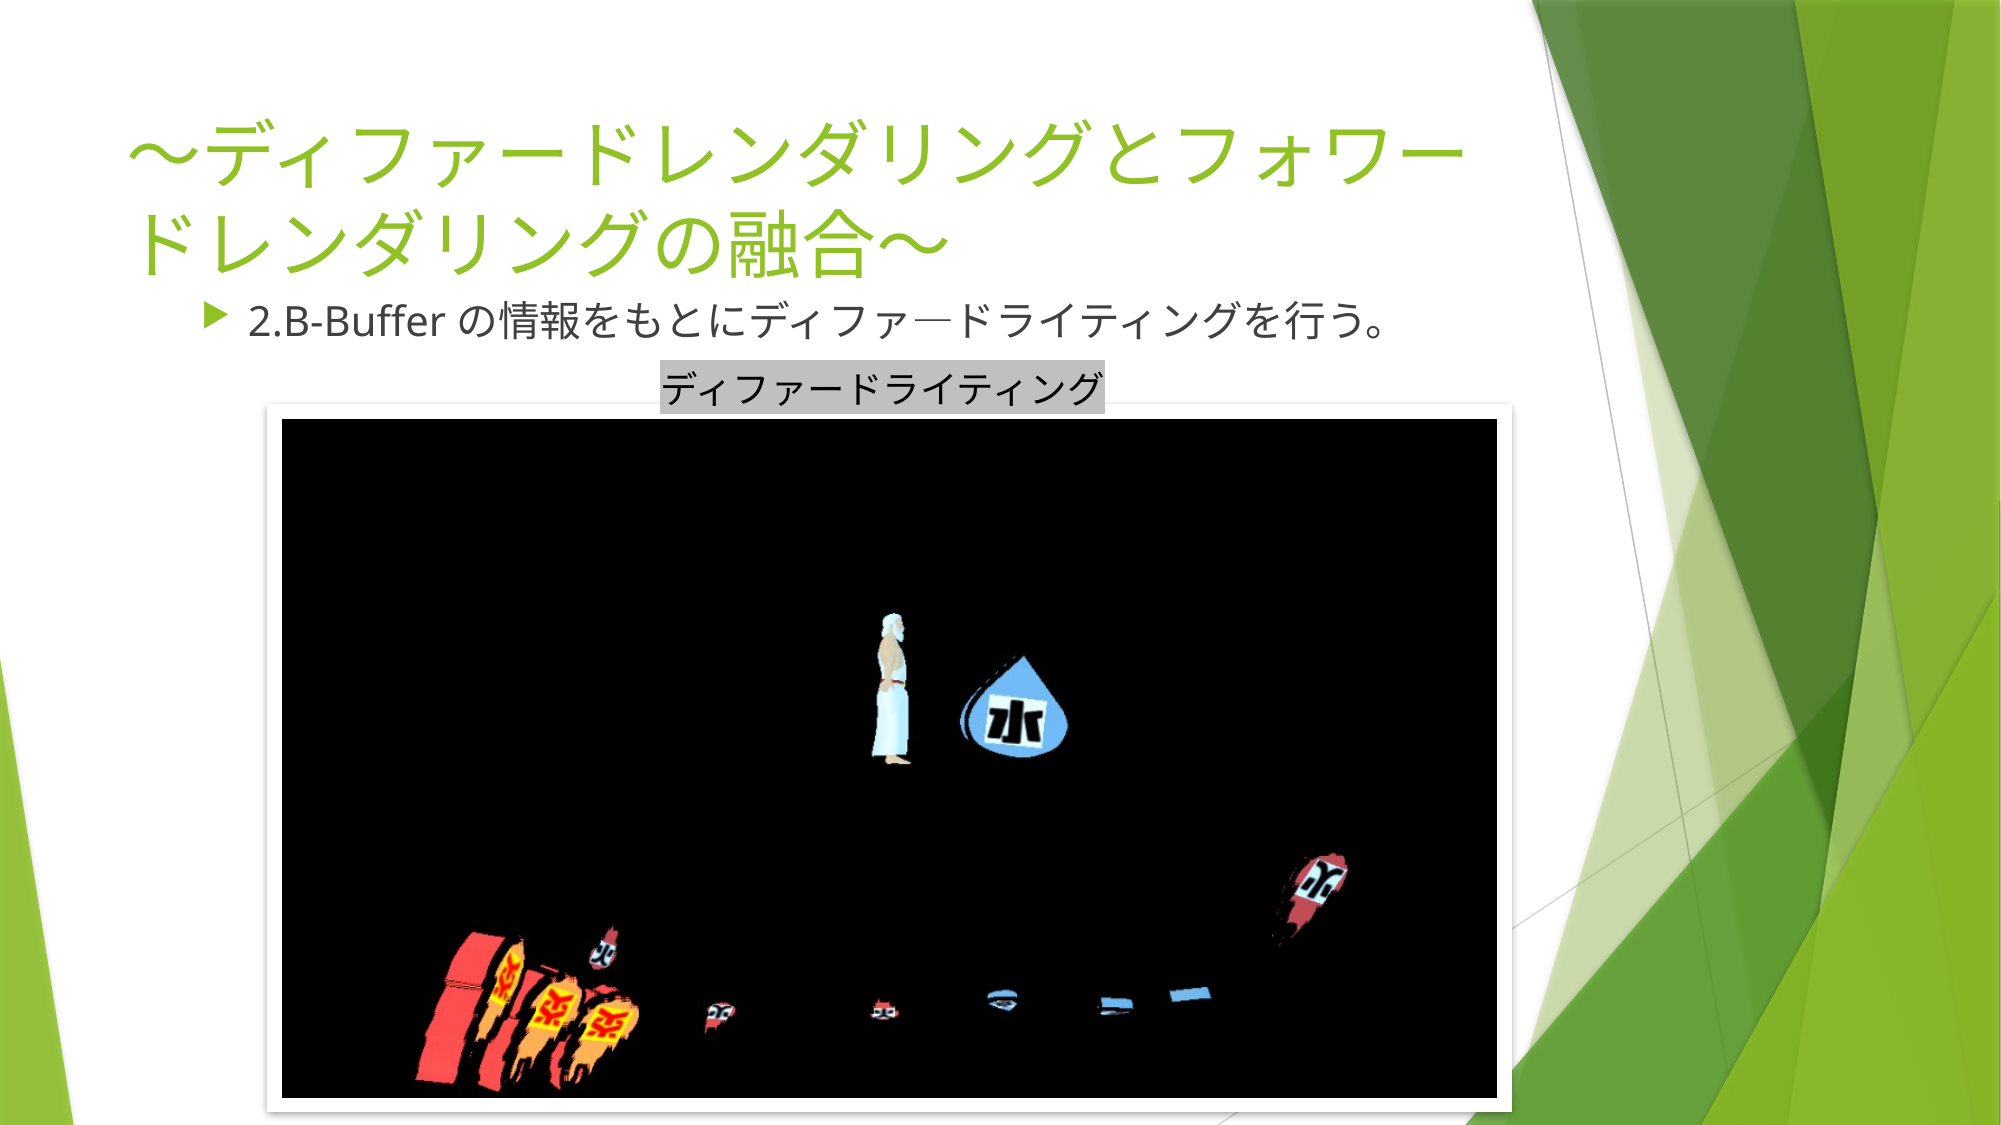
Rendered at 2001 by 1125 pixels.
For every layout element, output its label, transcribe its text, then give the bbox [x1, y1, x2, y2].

picture [281, 418, 1498, 1099]
list 2.B-Bufferの情報をもとにディファ―ドライティングを行う。 [111, 286, 1674, 924]
text_box ディファードライティング [645, 358, 1134, 417]
title ～ディファードレンダリングとフォワードレンダリングの融合～ [111, 99, 1522, 317]
